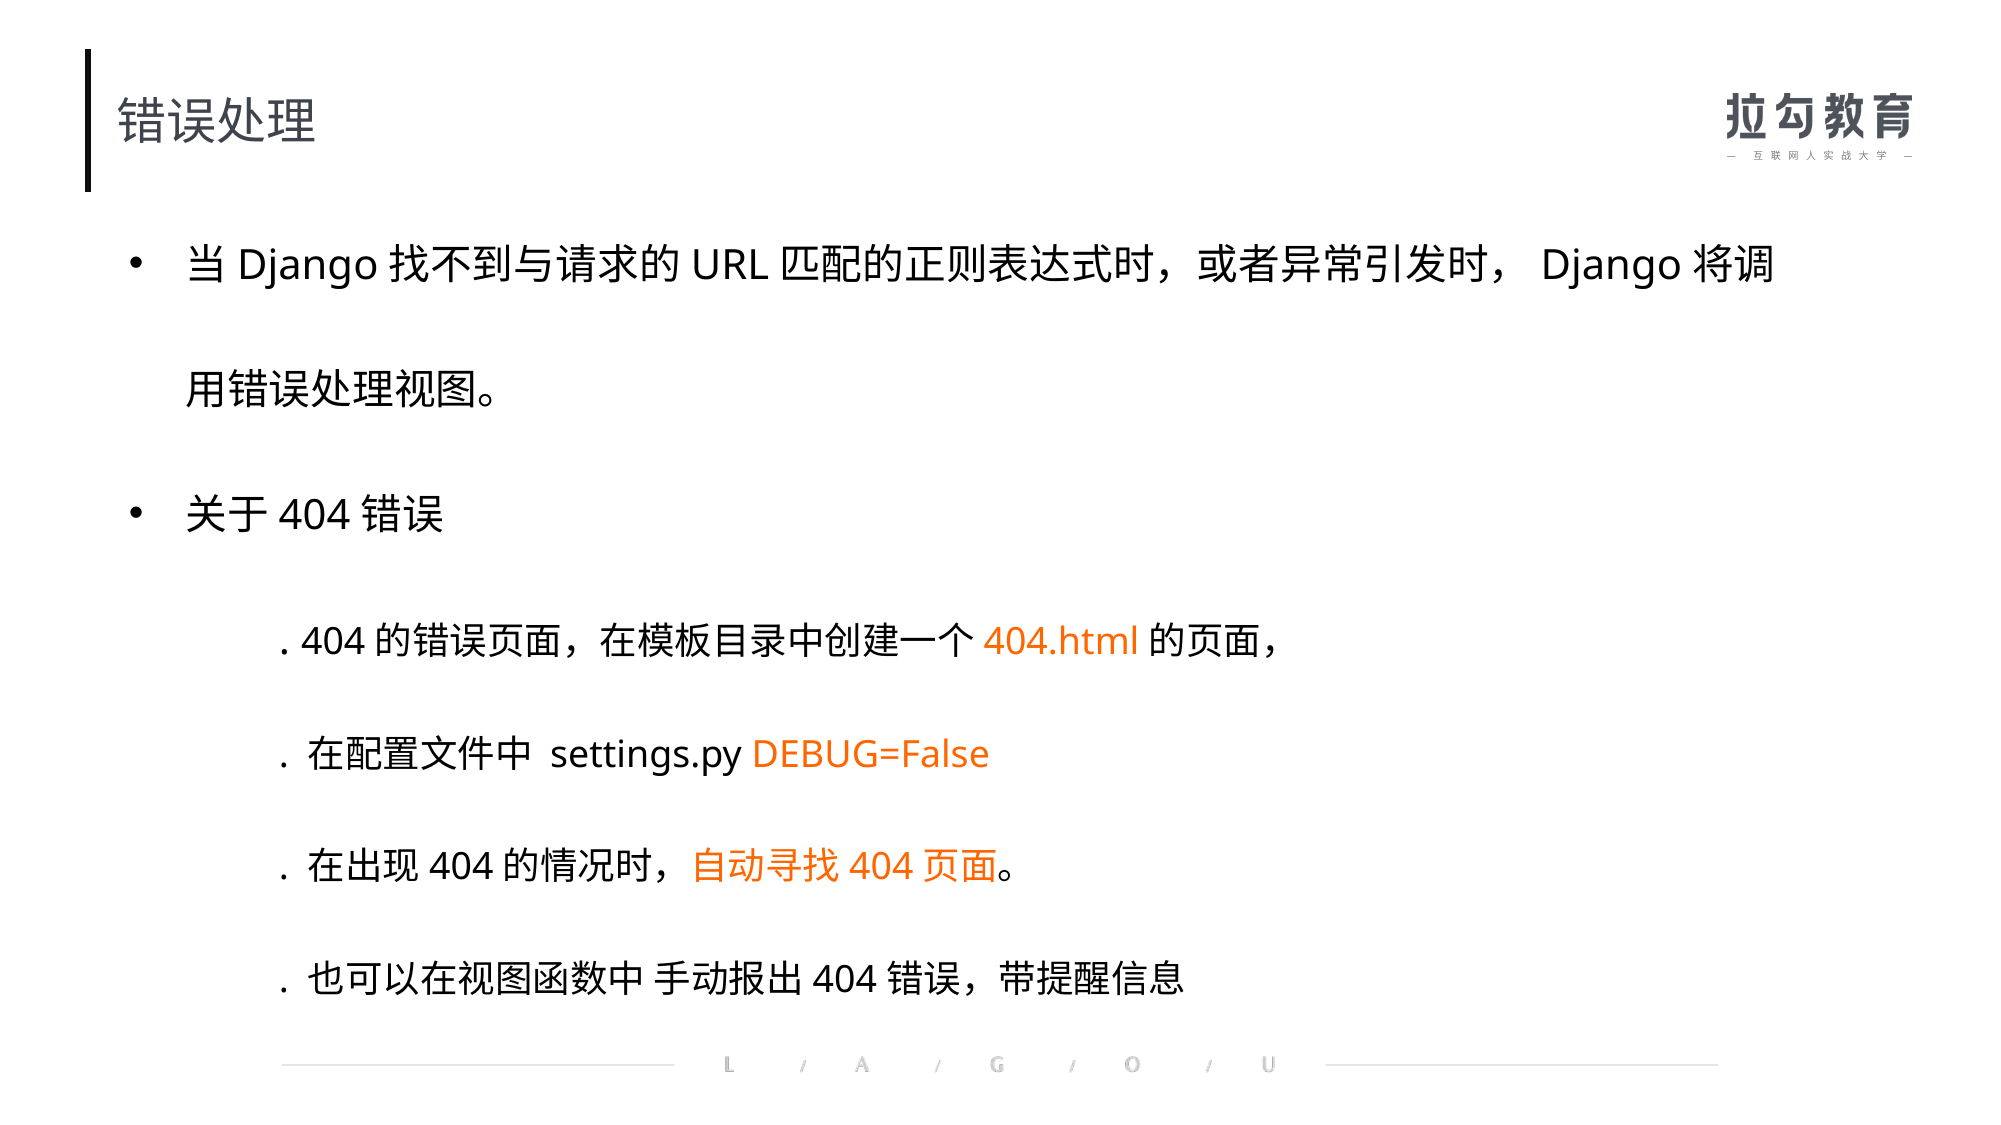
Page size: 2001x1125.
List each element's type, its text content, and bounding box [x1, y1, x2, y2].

picture [282, 1046, 1718, 1084]
picture [1727, 93, 1912, 160]
text_box 当Django找不到与请求的URL匹配的正则表达式时，或者异常引发时，Django将调用错误处理视图。 关于404错误 . 404的错误页面，在模板目录中创建一个404.html的页面， . 在配置文件中 settings.py DEBUG=False . 在出现404的情况时，自动寻找404页面。 . 也可以在视图函数中 手动报出404错误，带提醒信息 [114, 155, 1808, 1008]
text_box 错误处理 [101, 80, 1439, 166]
